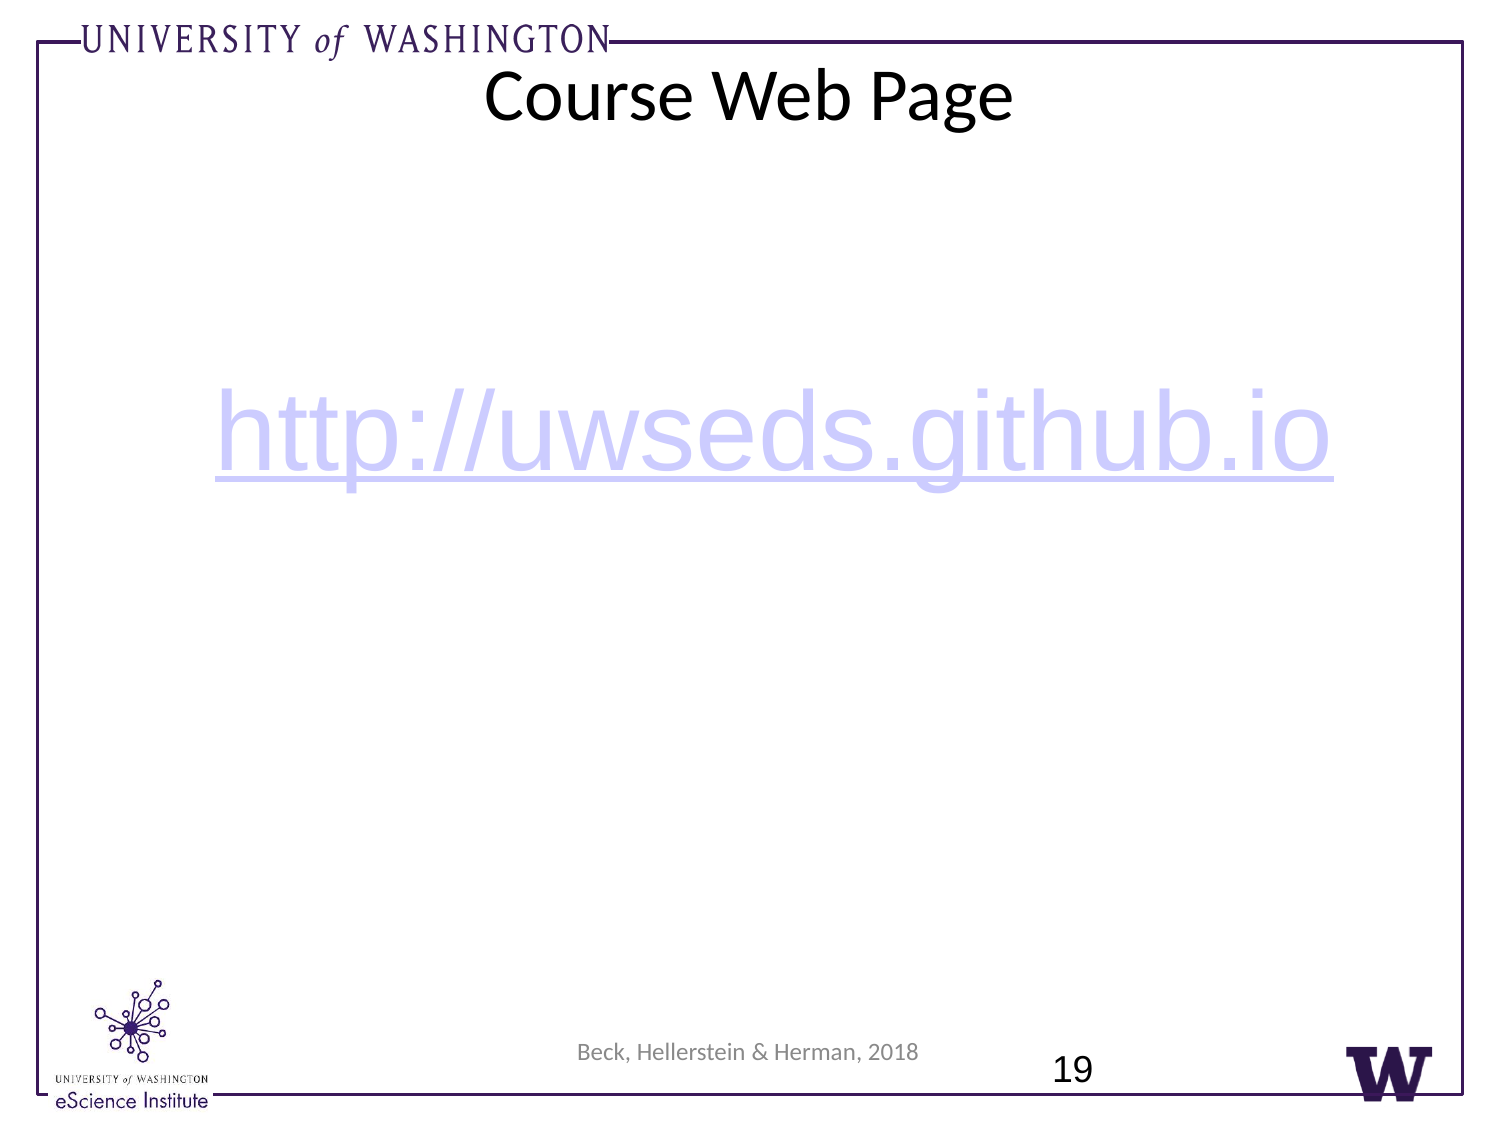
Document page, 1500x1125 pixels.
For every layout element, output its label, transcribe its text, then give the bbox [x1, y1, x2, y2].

footer Beck, Hellerstein & Herman, 2018 [510, 1027, 986, 1088]
picture [1339, 1041, 1438, 1093]
picture [81, 24, 609, 37]
text_box 19 [1037, 1037, 1325, 1098]
picture [48, 978, 213, 1113]
text_box http://uwseds.github.io [199, 349, 1413, 681]
text_box Course Web Page [74, 37, 1425, 175]
picture [1339, 1096, 1438, 1107]
